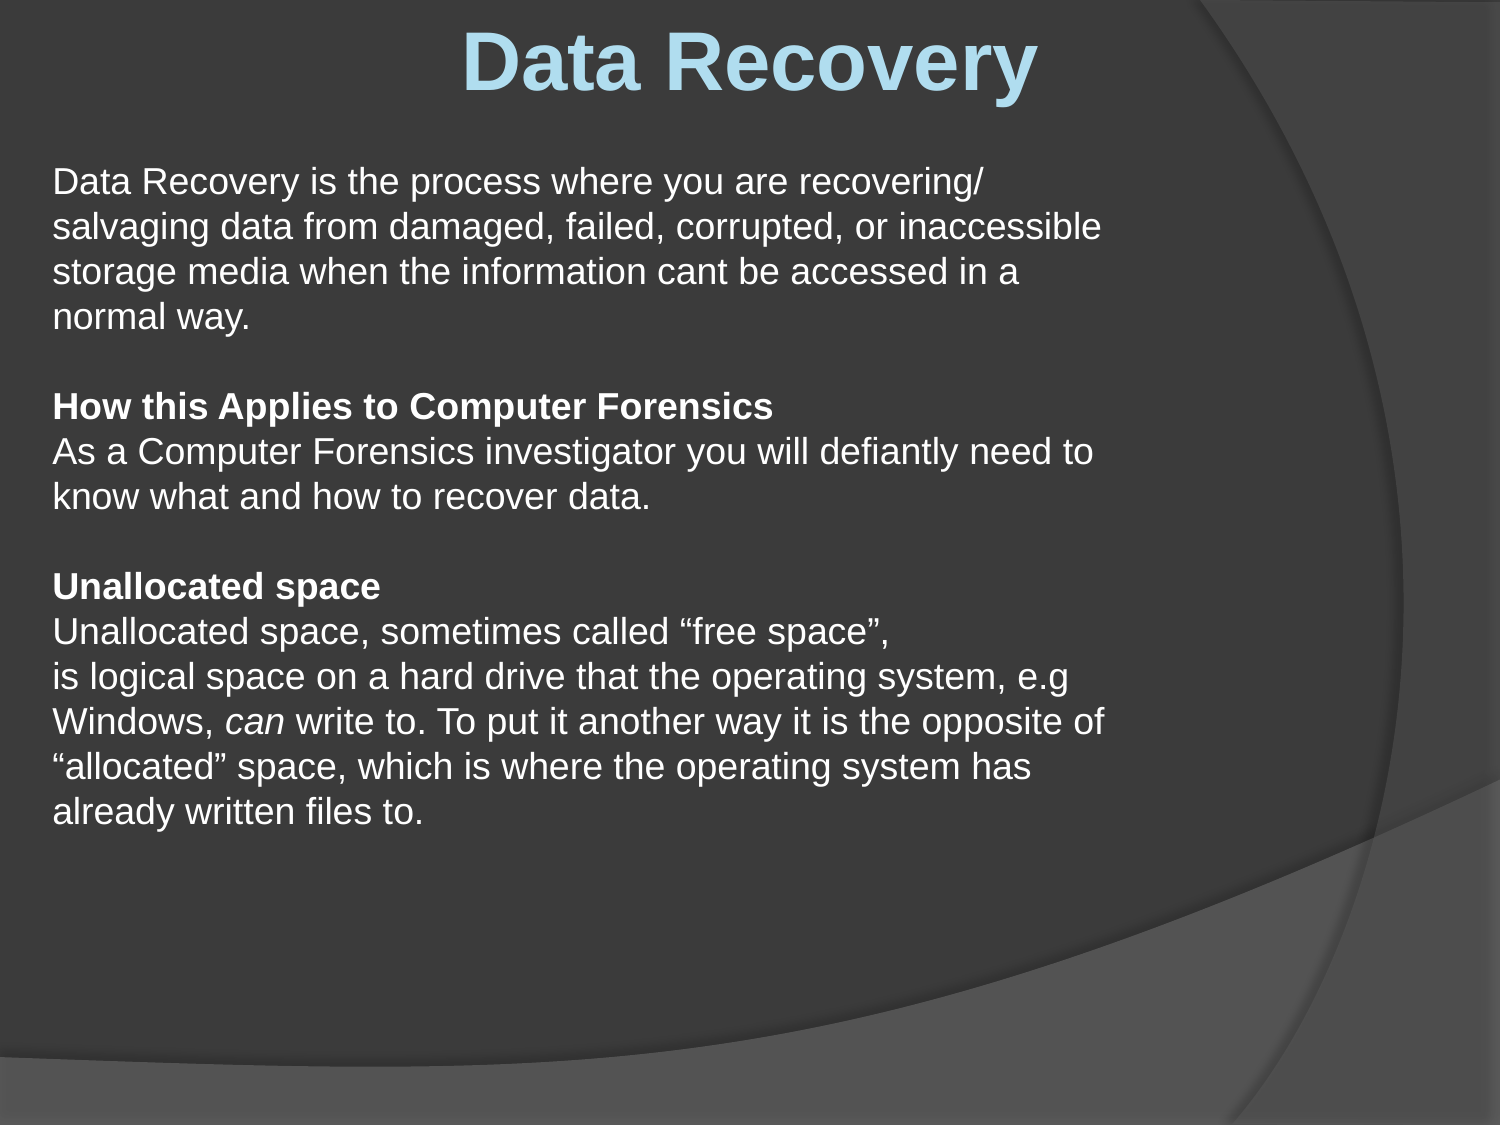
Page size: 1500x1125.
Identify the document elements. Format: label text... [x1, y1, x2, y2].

text_box Data Recovery is the process where you are recovering/ salvaging data from damaged, failed, corrupted, or inaccessible storage media when the information cant be accessed in a normal way. How this Applies to Computer Forensics As a Computer Forensics investigator you will defiantly need to know what and how to recover data. Unallocated space Unallocated space, sometimes called “free space”, is logical space on a hard drive that the operating system, e.g Windows, can write to. To put it another way it is the opposite of “allocated” space, which is where the operating system has already written files to. [37, 149, 1138, 840]
text_box Data Recovery [0, 0, 1500, 115]
